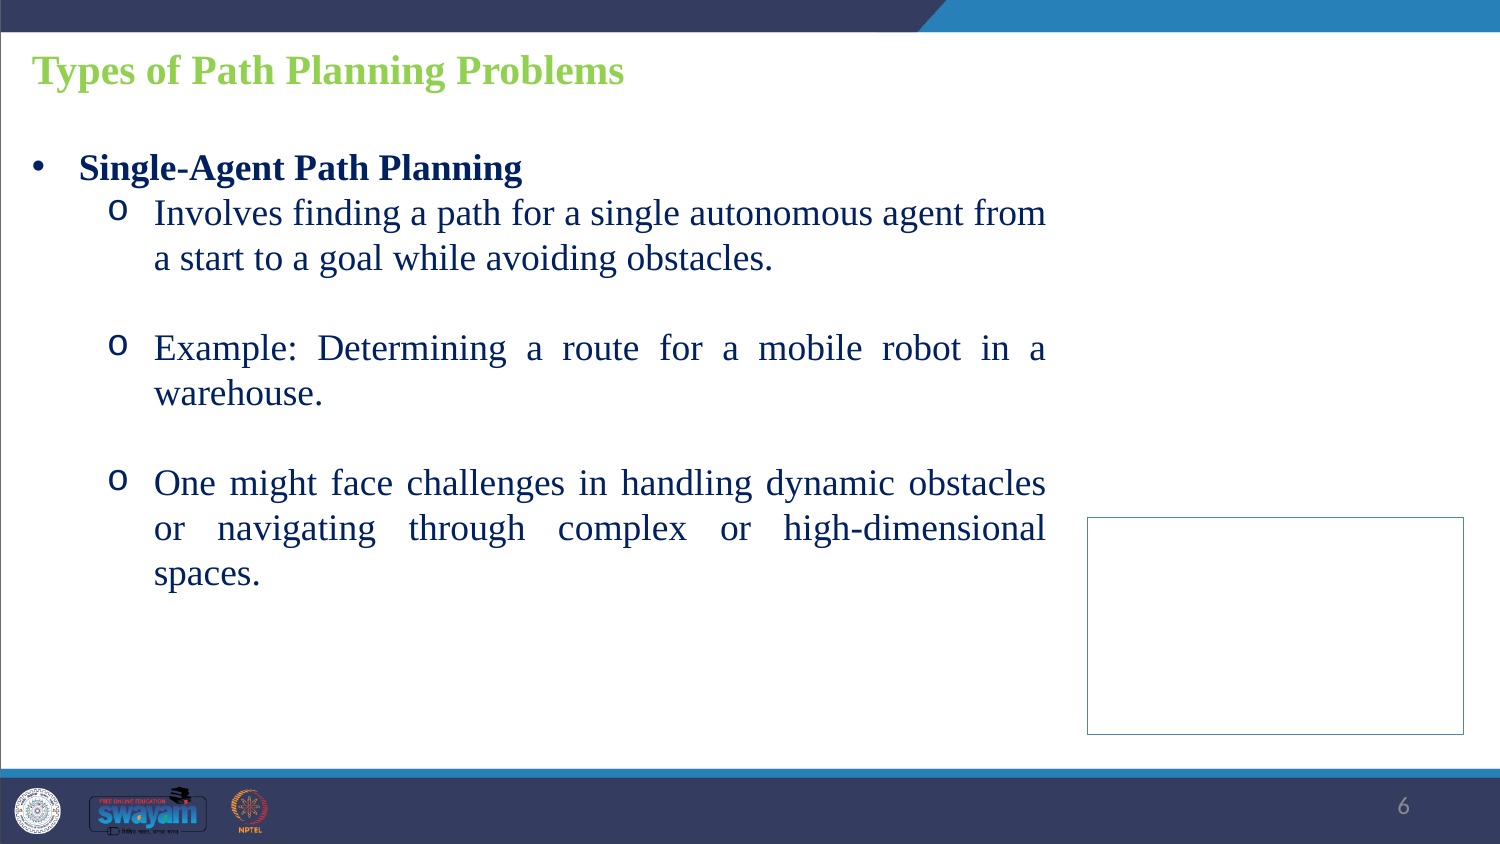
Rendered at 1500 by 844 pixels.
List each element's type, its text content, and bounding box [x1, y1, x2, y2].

text_box Types of Path Planning Problems Single-Agent Path Planning Involves finding a path for a single autonomous agent from a start to a goal while avoiding obstacles. Example: Determining a route for a mobile robot in a warehouse. One might face challenges in handling dynamic obstacles or navigating through complex or high-dimensional spaces. [17, 35, 1063, 601]
picture [0, 0, 1500, 844]
slide_number 6 [1074, 782, 1425, 827]
